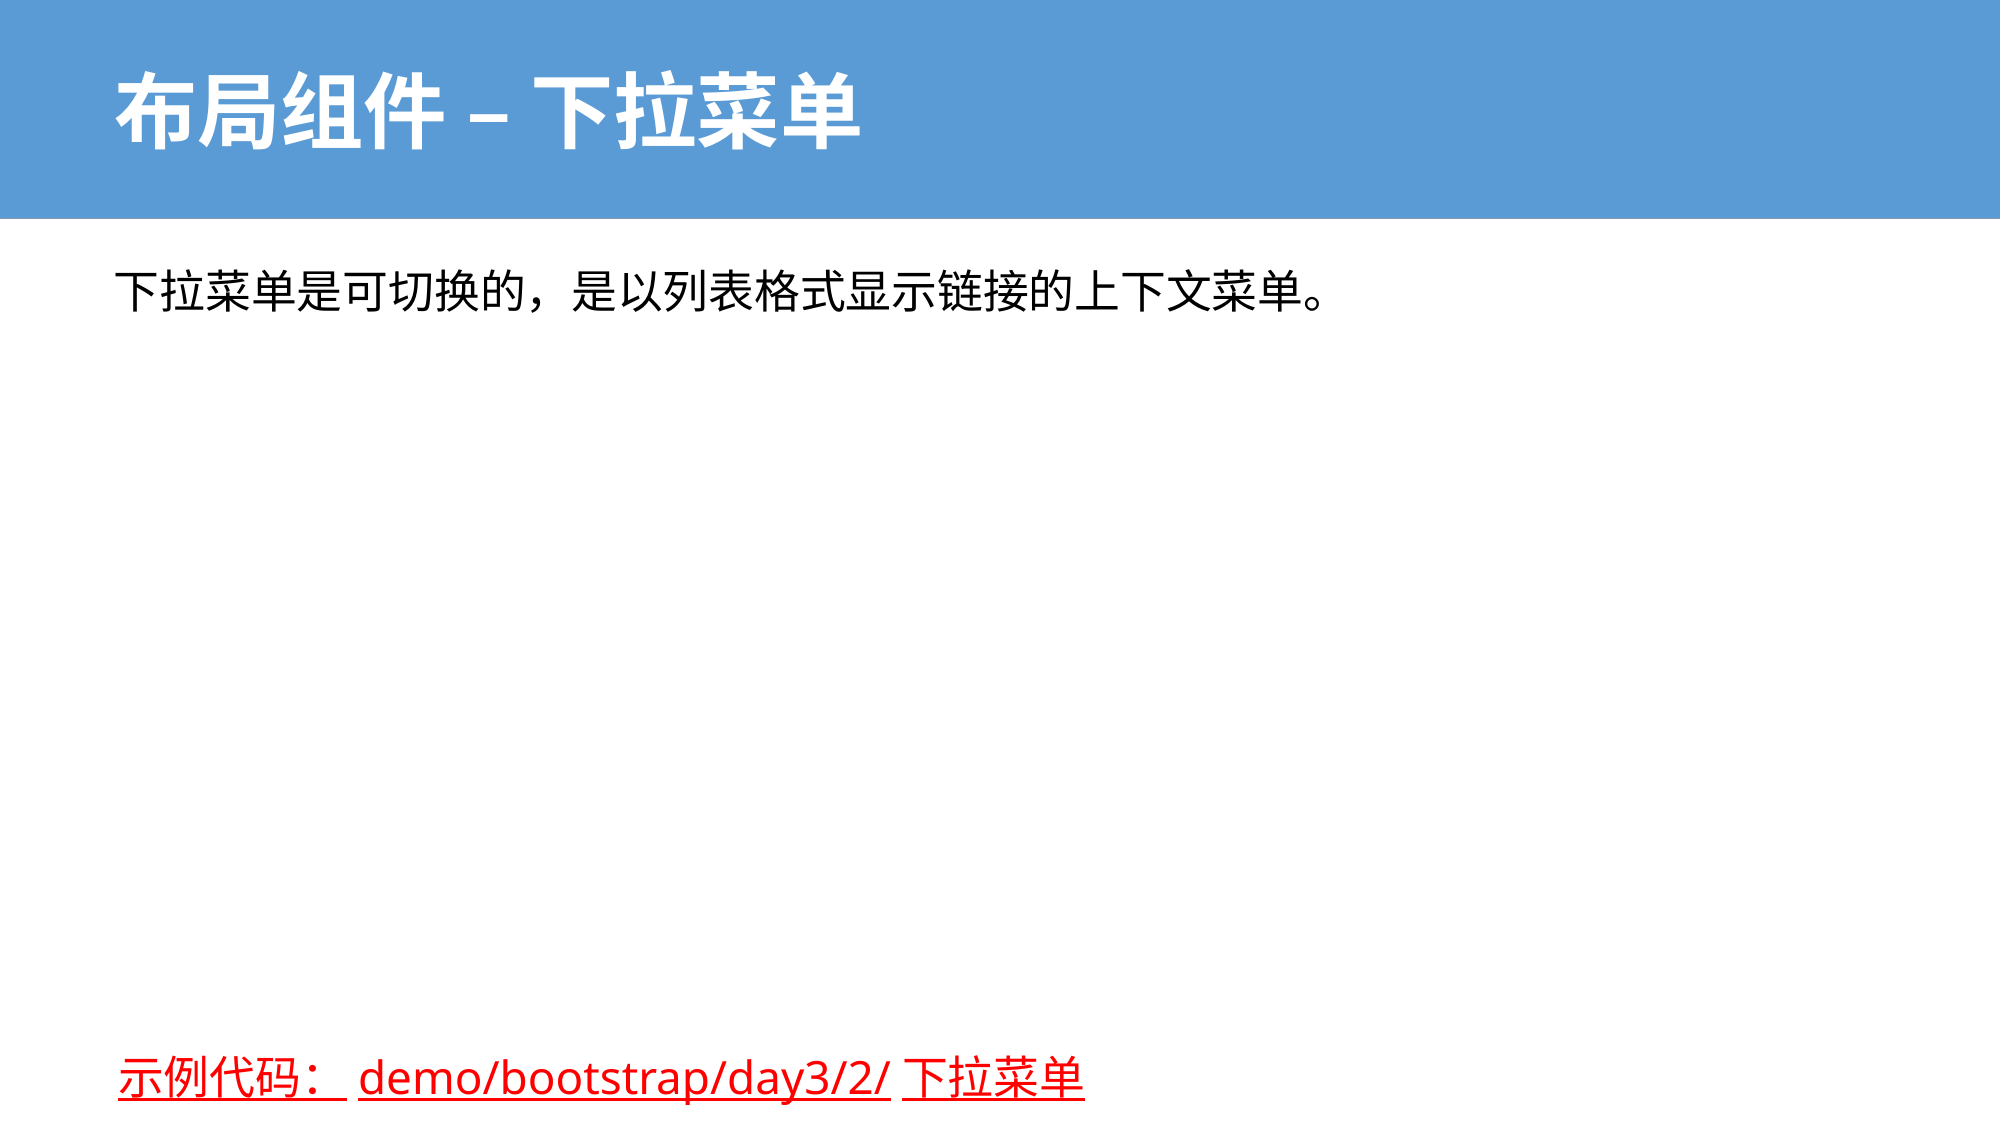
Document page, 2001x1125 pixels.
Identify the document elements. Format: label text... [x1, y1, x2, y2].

title 布局组件 – 下拉菜单 [99, 0, 1863, 219]
text_box 下拉菜单是可切换的，是以列表格式显示链接的上下文菜单。 [99, 227, 1898, 326]
text_box 示例代码：demo/bootstrap/day3/2/下拉菜单 [103, 1013, 1100, 1111]
